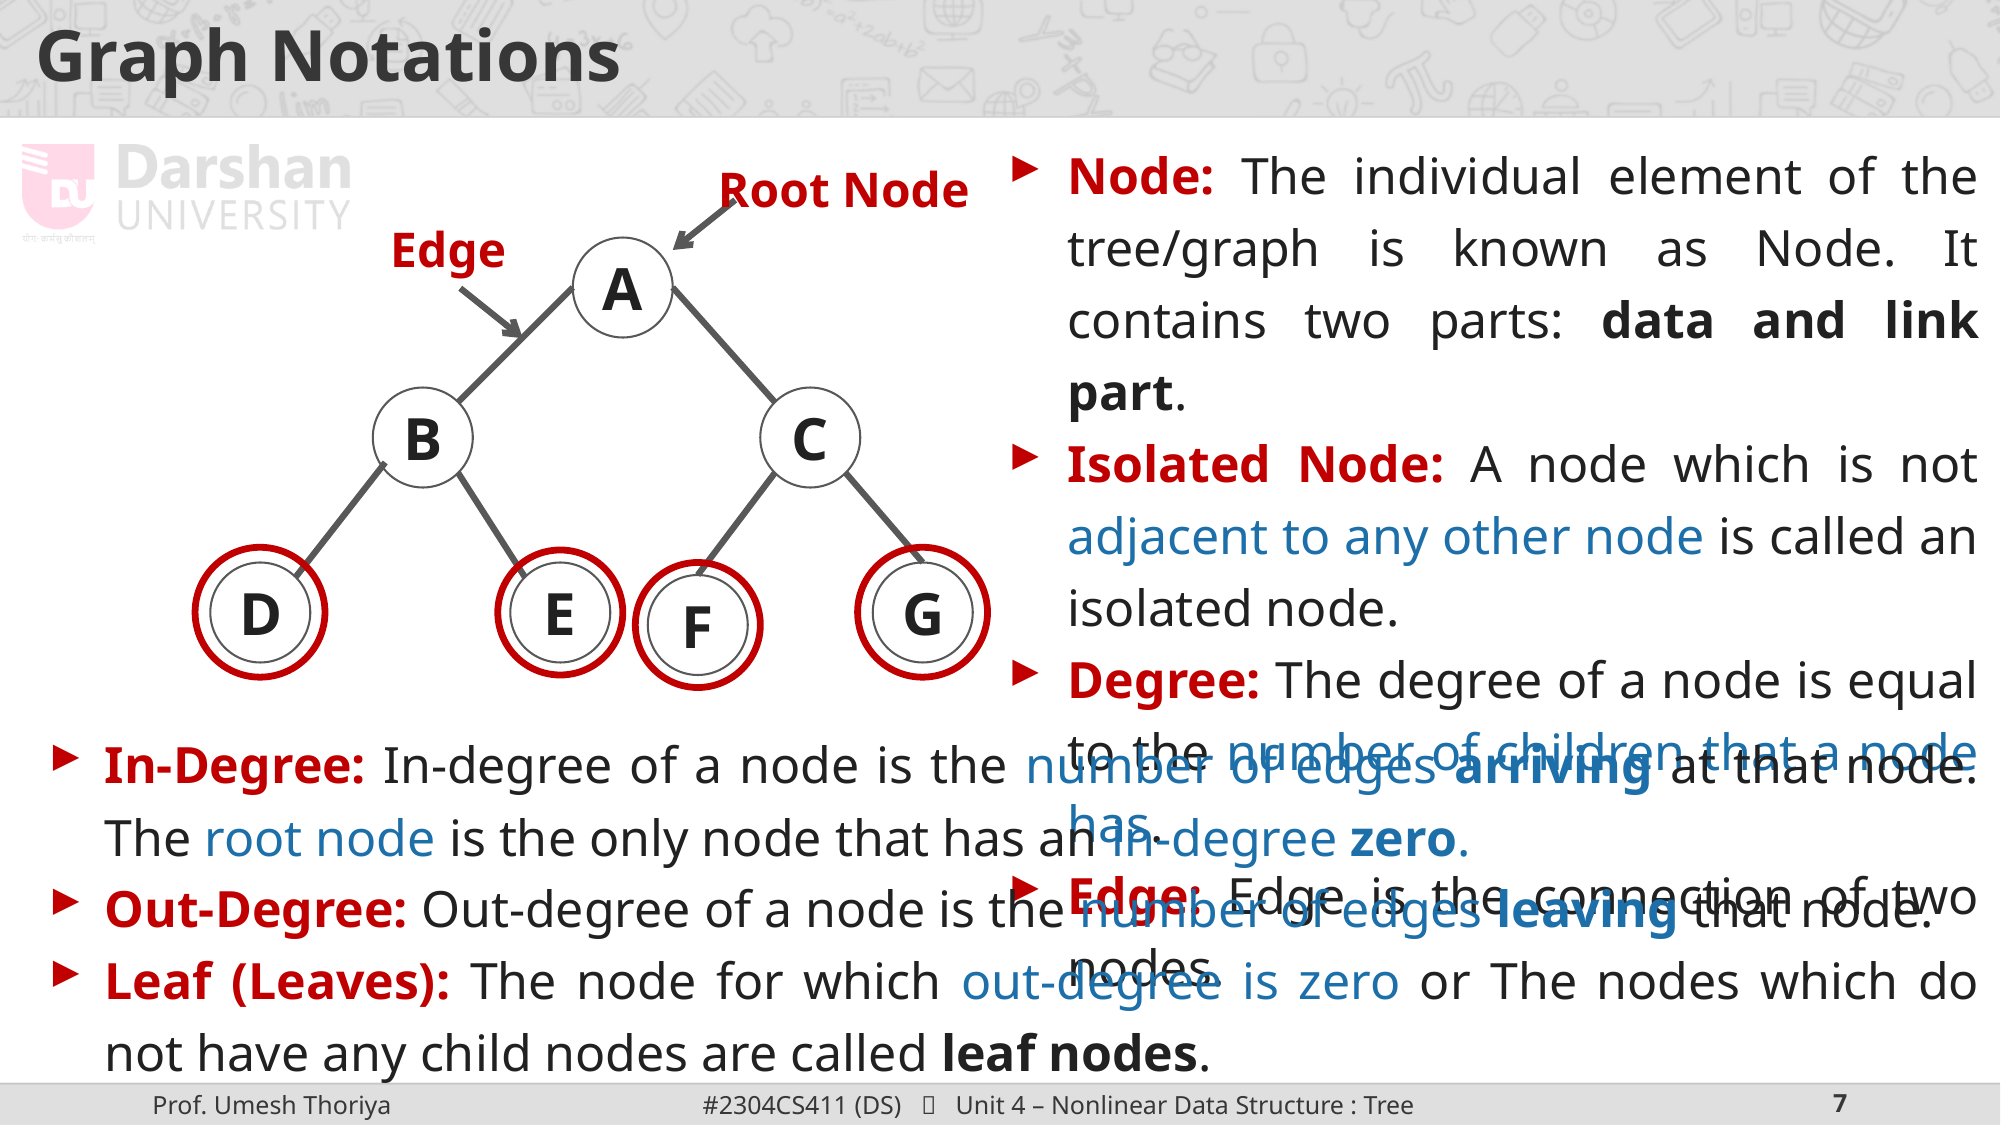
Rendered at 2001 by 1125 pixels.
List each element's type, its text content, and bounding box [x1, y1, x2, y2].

text_box Edge [375, 212, 522, 285]
text_box A [571, 236, 674, 339]
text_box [283, 474, 398, 565]
text_box [496, 548, 624, 677]
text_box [460, 288, 523, 339]
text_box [839, 479, 929, 557]
text_box [856, 546, 989, 679]
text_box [685, 485, 788, 563]
text_box C [759, 386, 862, 489]
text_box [672, 287, 775, 403]
title Graph Notations [0, 0, 2000, 117]
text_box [458, 287, 573, 403]
text_box [634, 562, 762, 689]
text_box [194, 546, 327, 679]
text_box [439, 491, 544, 559]
text_box Root Node [703, 151, 985, 224]
text_box B [371, 386, 474, 489]
text_box Node: The individual element of the tree/graph is known as Node. It contains two parts: data and link part. Isolated Node: A node which is not adjacent to any other node is called an isolated node. Degree: The degree of a node is equal to the number of children that a node has. Edge: Edge is the connection of two nodes. [993, 125, 1994, 714]
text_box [672, 199, 736, 251]
text_box In-Degree: In-degree of a node is the number of edges arriving at that node. The root node is the only node that has an in-degree zero. Out-Degree: Out-degree of a node is the number of edges leaving that node. Leaf (Leaves): The node for which out-degree is zero or The nodes which do not have any child nodes are called leaf nodes. [33, 714, 1994, 1090]
